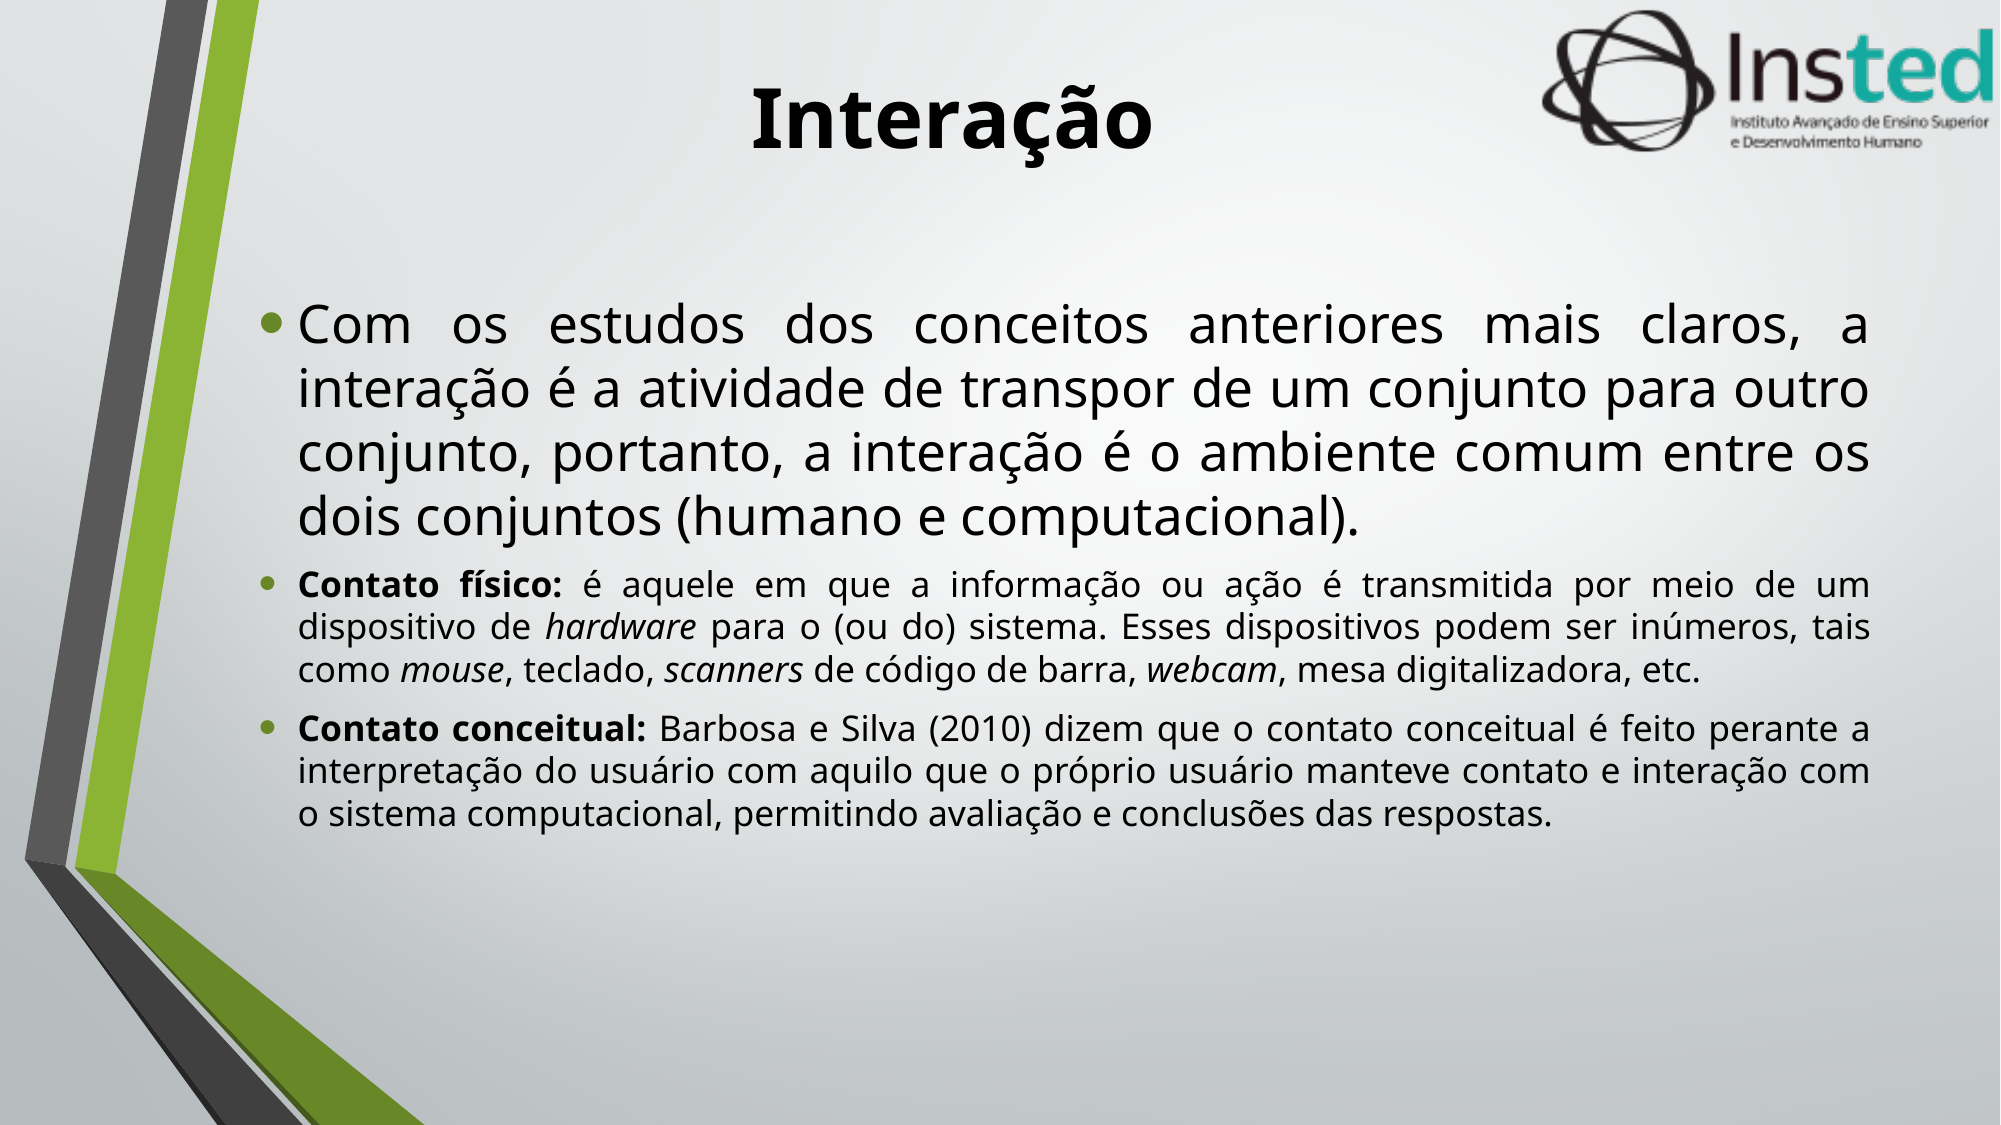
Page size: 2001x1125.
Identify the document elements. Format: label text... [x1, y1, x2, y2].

picture [1536, 4, 1998, 159]
title Interação [131, 30, 1775, 201]
list Com os estudos dos conceitos anteriores mais claros, a interação é a atividade de transpor de um conjunto para outro conjunto, portanto, a interação é o ambiente comum entre os dois conjuntos (humano e computacional). Contato físico: é aquele em que a informação ou ação é transmitida por meio de um dispositivo de hardware para o (ou do) sistema. Esses dispositivos podem ser inúmeros, tais como mouse, teclado, scanners de código de barra, webcam, mesa digitalizadora, etc. Contato conceitual: Barbosa e Silva (2010) dizem que o contato conceitual é feito perante a interpretação do usuário com aquilo que o próprio usuário manteve contato e interação com o sistema computacional, permitindo avaliação e conclusões das respostas. [243, 283, 1887, 950]
